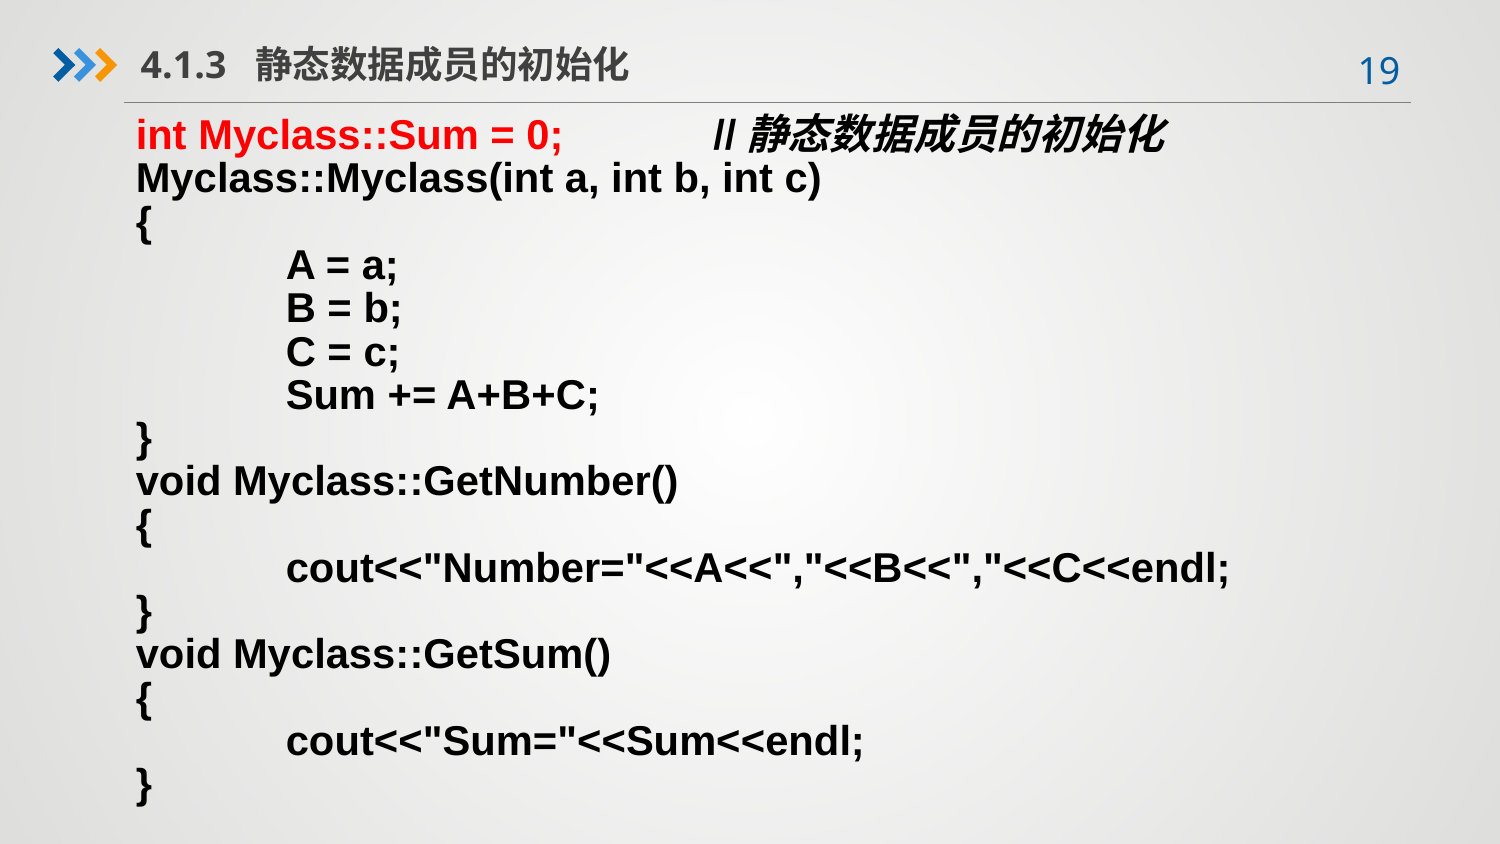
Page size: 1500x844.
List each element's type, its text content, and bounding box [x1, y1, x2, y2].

text_box 4.1.3 静态数据成员的初始化 [140, 32, 659, 96]
text_box int Myclass::Sum = 0; //静态数据成员的初始化 Myclass::Myclass(int a, int b, int c) { A = a; B = b; C = c; Sum += A+B+C; } void Myclass::GetNumber() { cout<<"Number="<<A<<","<<B<<","<<C<<endl; } void Myclass::GetSum() { cout<<"Sum="<<Sum<<endl; } [121, 114, 1379, 814]
picture [0, 0, 1500, 844]
